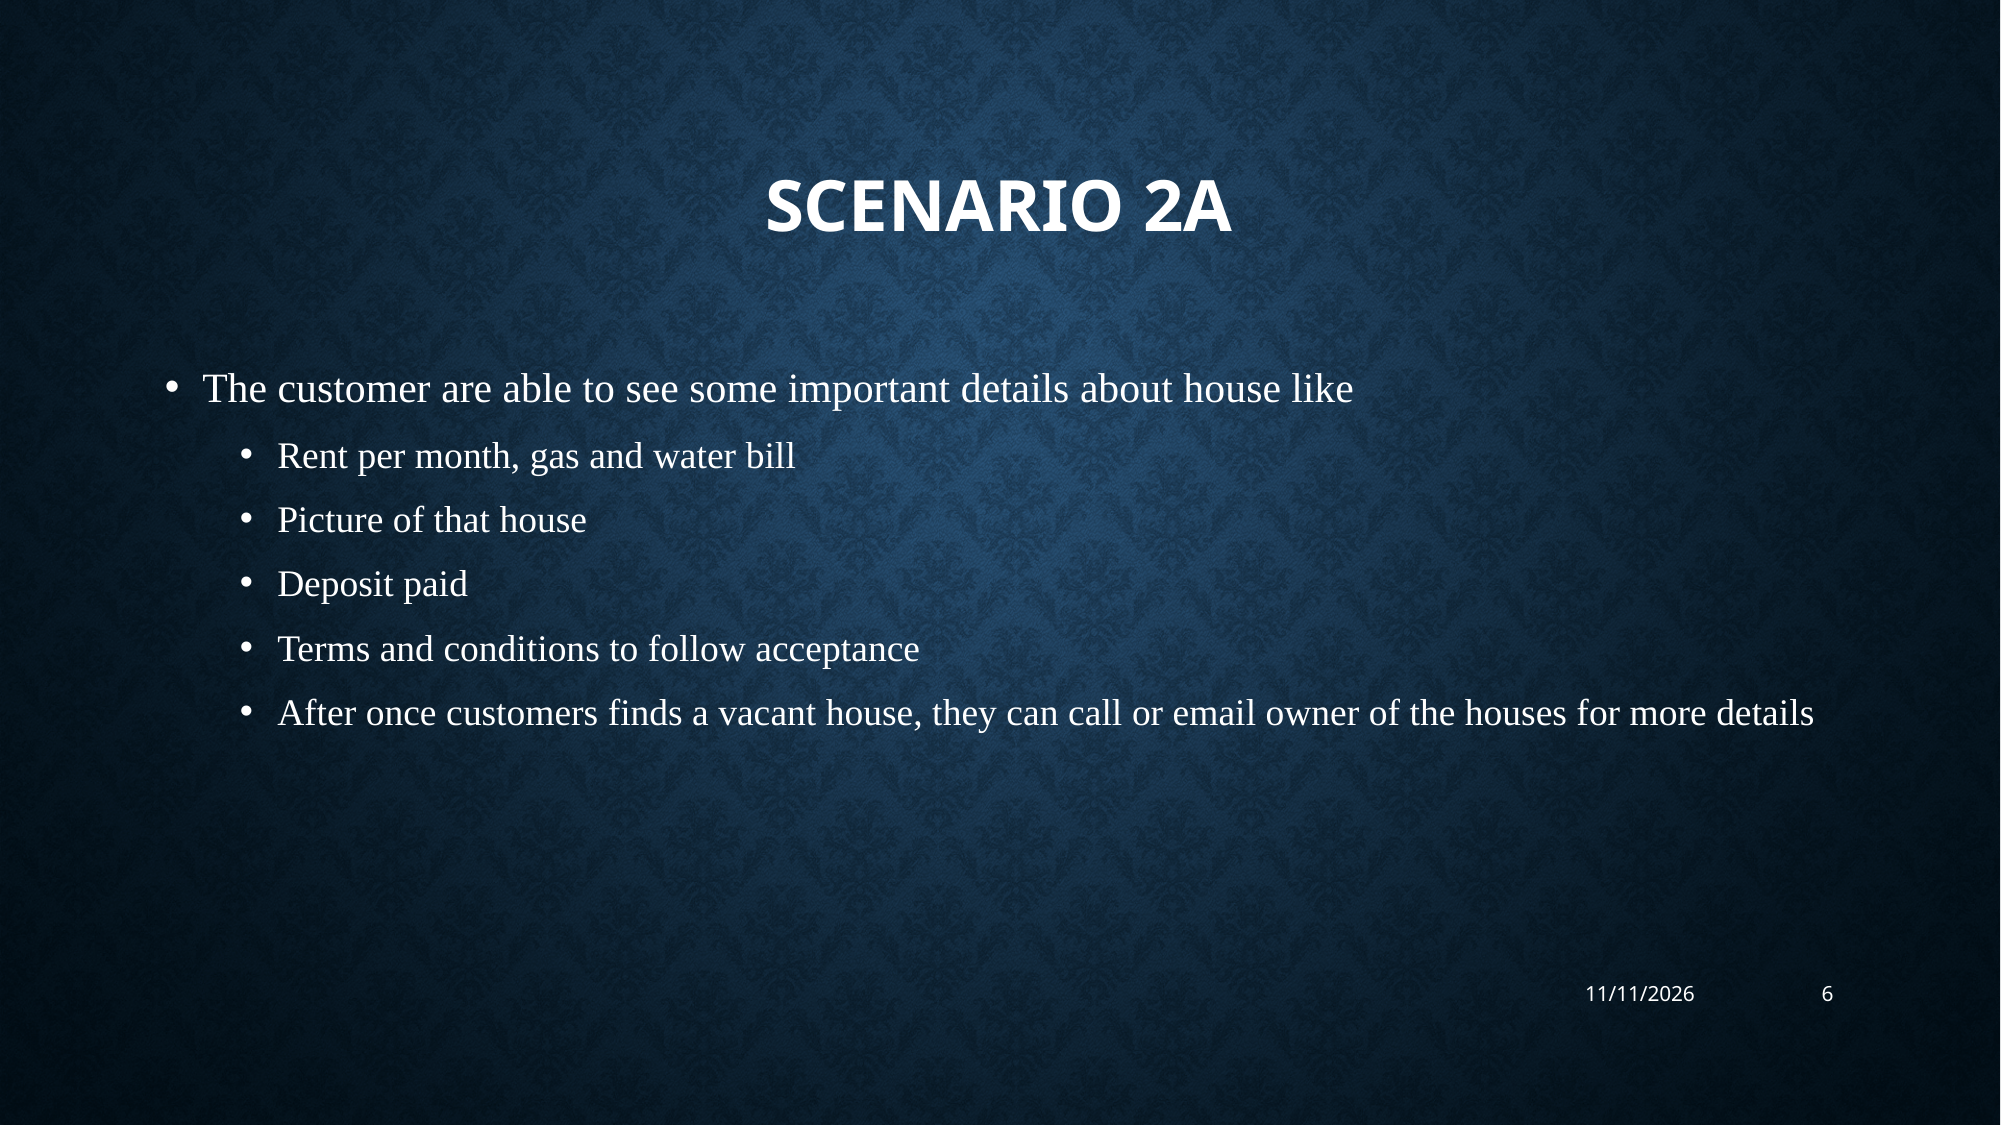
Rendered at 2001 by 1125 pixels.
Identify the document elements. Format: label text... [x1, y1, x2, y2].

title Scenario 2A [149, 99, 1849, 318]
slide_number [1259, 965, 1710, 1025]
list The customer are able to see some important details about house like Rent per month, gas and water bill Picture of that house Deposit paid Terms and conditions to follow acceptance After once customers finds a vacant house, they can call or email owner of the houses for more details [149, 343, 1849, 950]
slide_number 6 [1724, 965, 1849, 1025]
